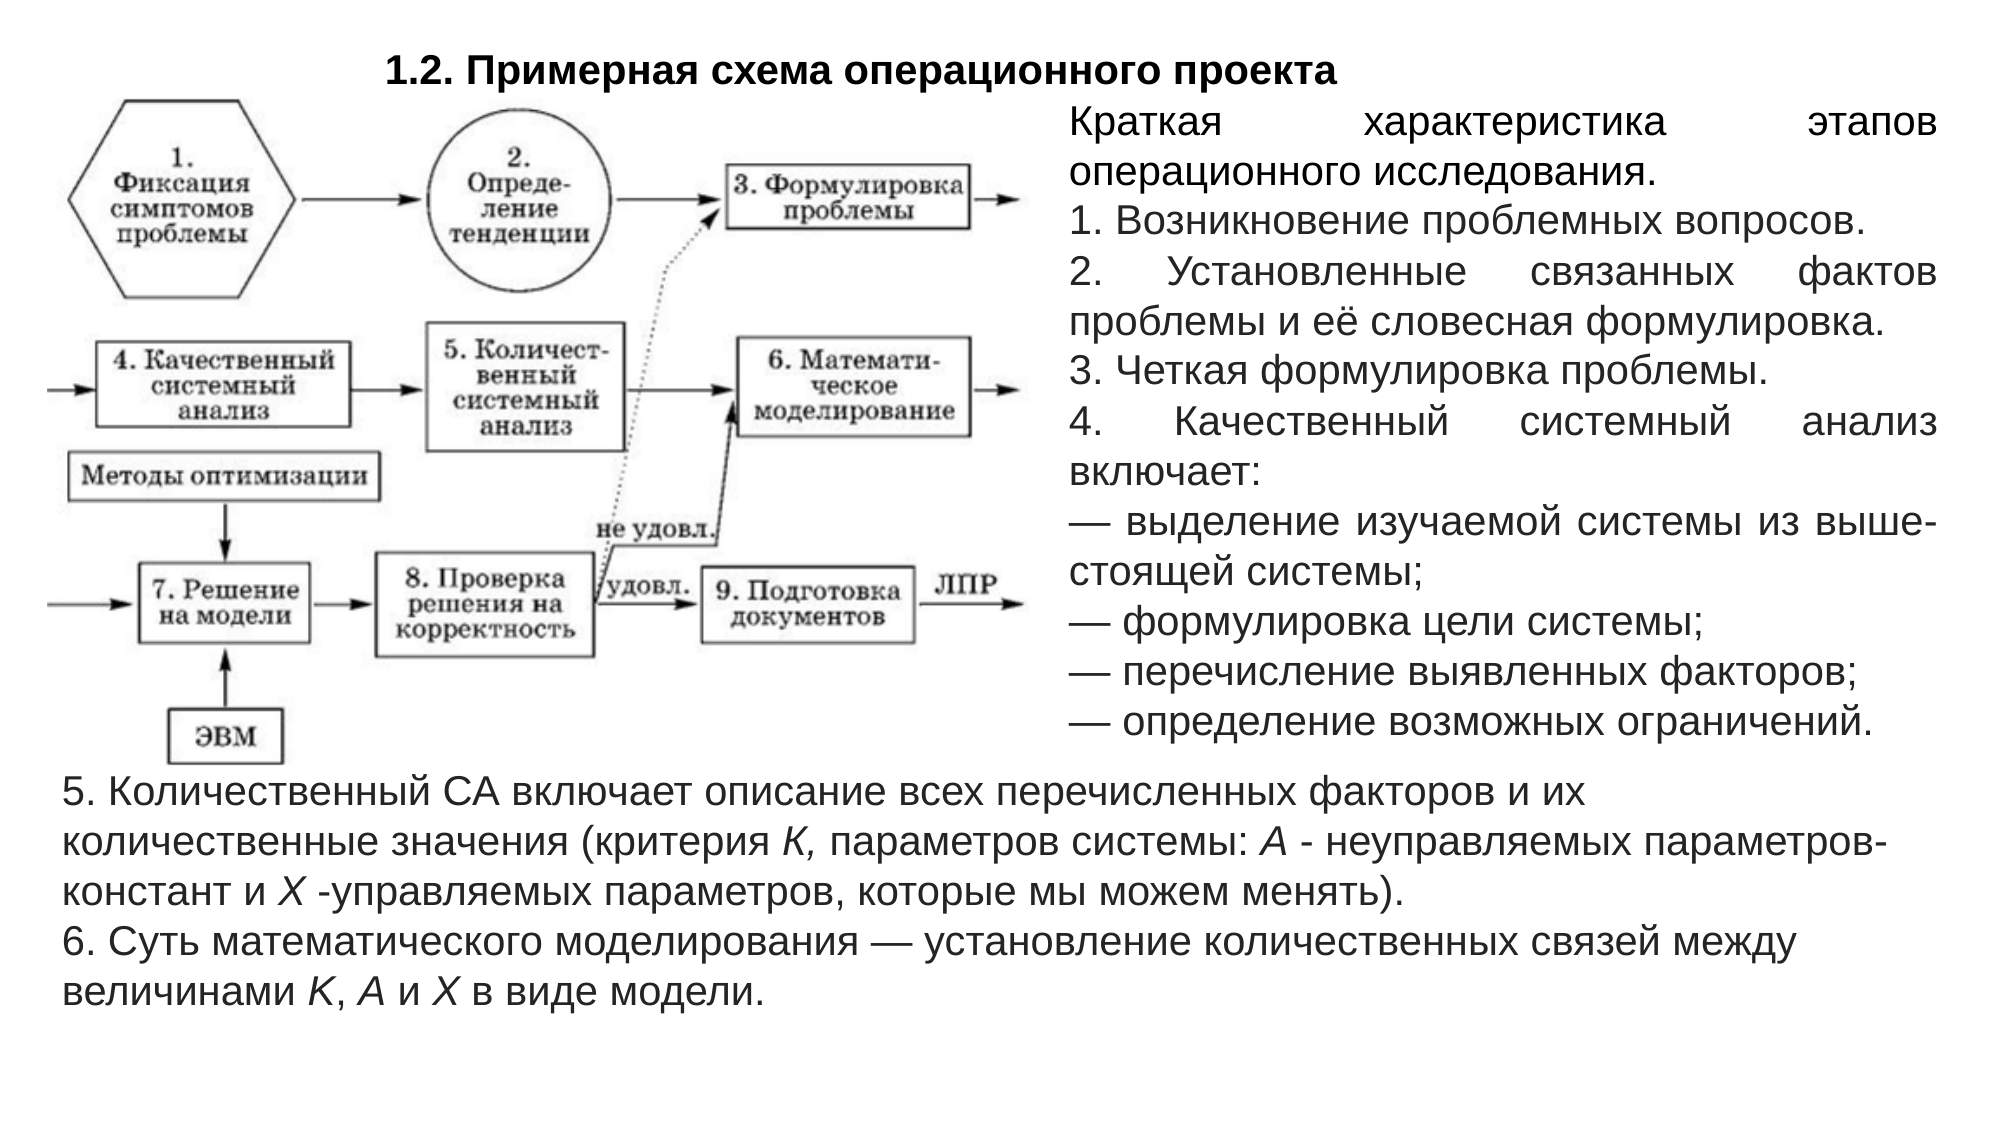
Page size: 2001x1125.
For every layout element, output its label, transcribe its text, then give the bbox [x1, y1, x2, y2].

text_box Краткая характеристика этапов операционного исследования. 1. Возникновение проблемных вопросов. 2. Установленные связанных фактов проблемы и её словесная формулировка. 3. Четкая формулировка проблемы. 4. Качественный системный анализ включает: — выделение изучаемой системы из выше-стоящей системы; — формулировка цели системы; — перечисление выявленных факторов; — определение возможных ограничений. [1054, 85, 1953, 751]
text_box 1.2. Примерная схема операционного проекта [370, 35, 1353, 101]
text_box 5. Количественный СА включает описание всех перечисленных факторов и их количественные значения (критерия К, параметров системы: A - неуправляемых параметров-констант и X -управляемых параметров, которые мы можем менять). 6. Суть математического моделирования — установление количественных связей между величинами K, А и X в виде модели. [47, 756, 1929, 1021]
picture [47, 84, 1033, 779]
